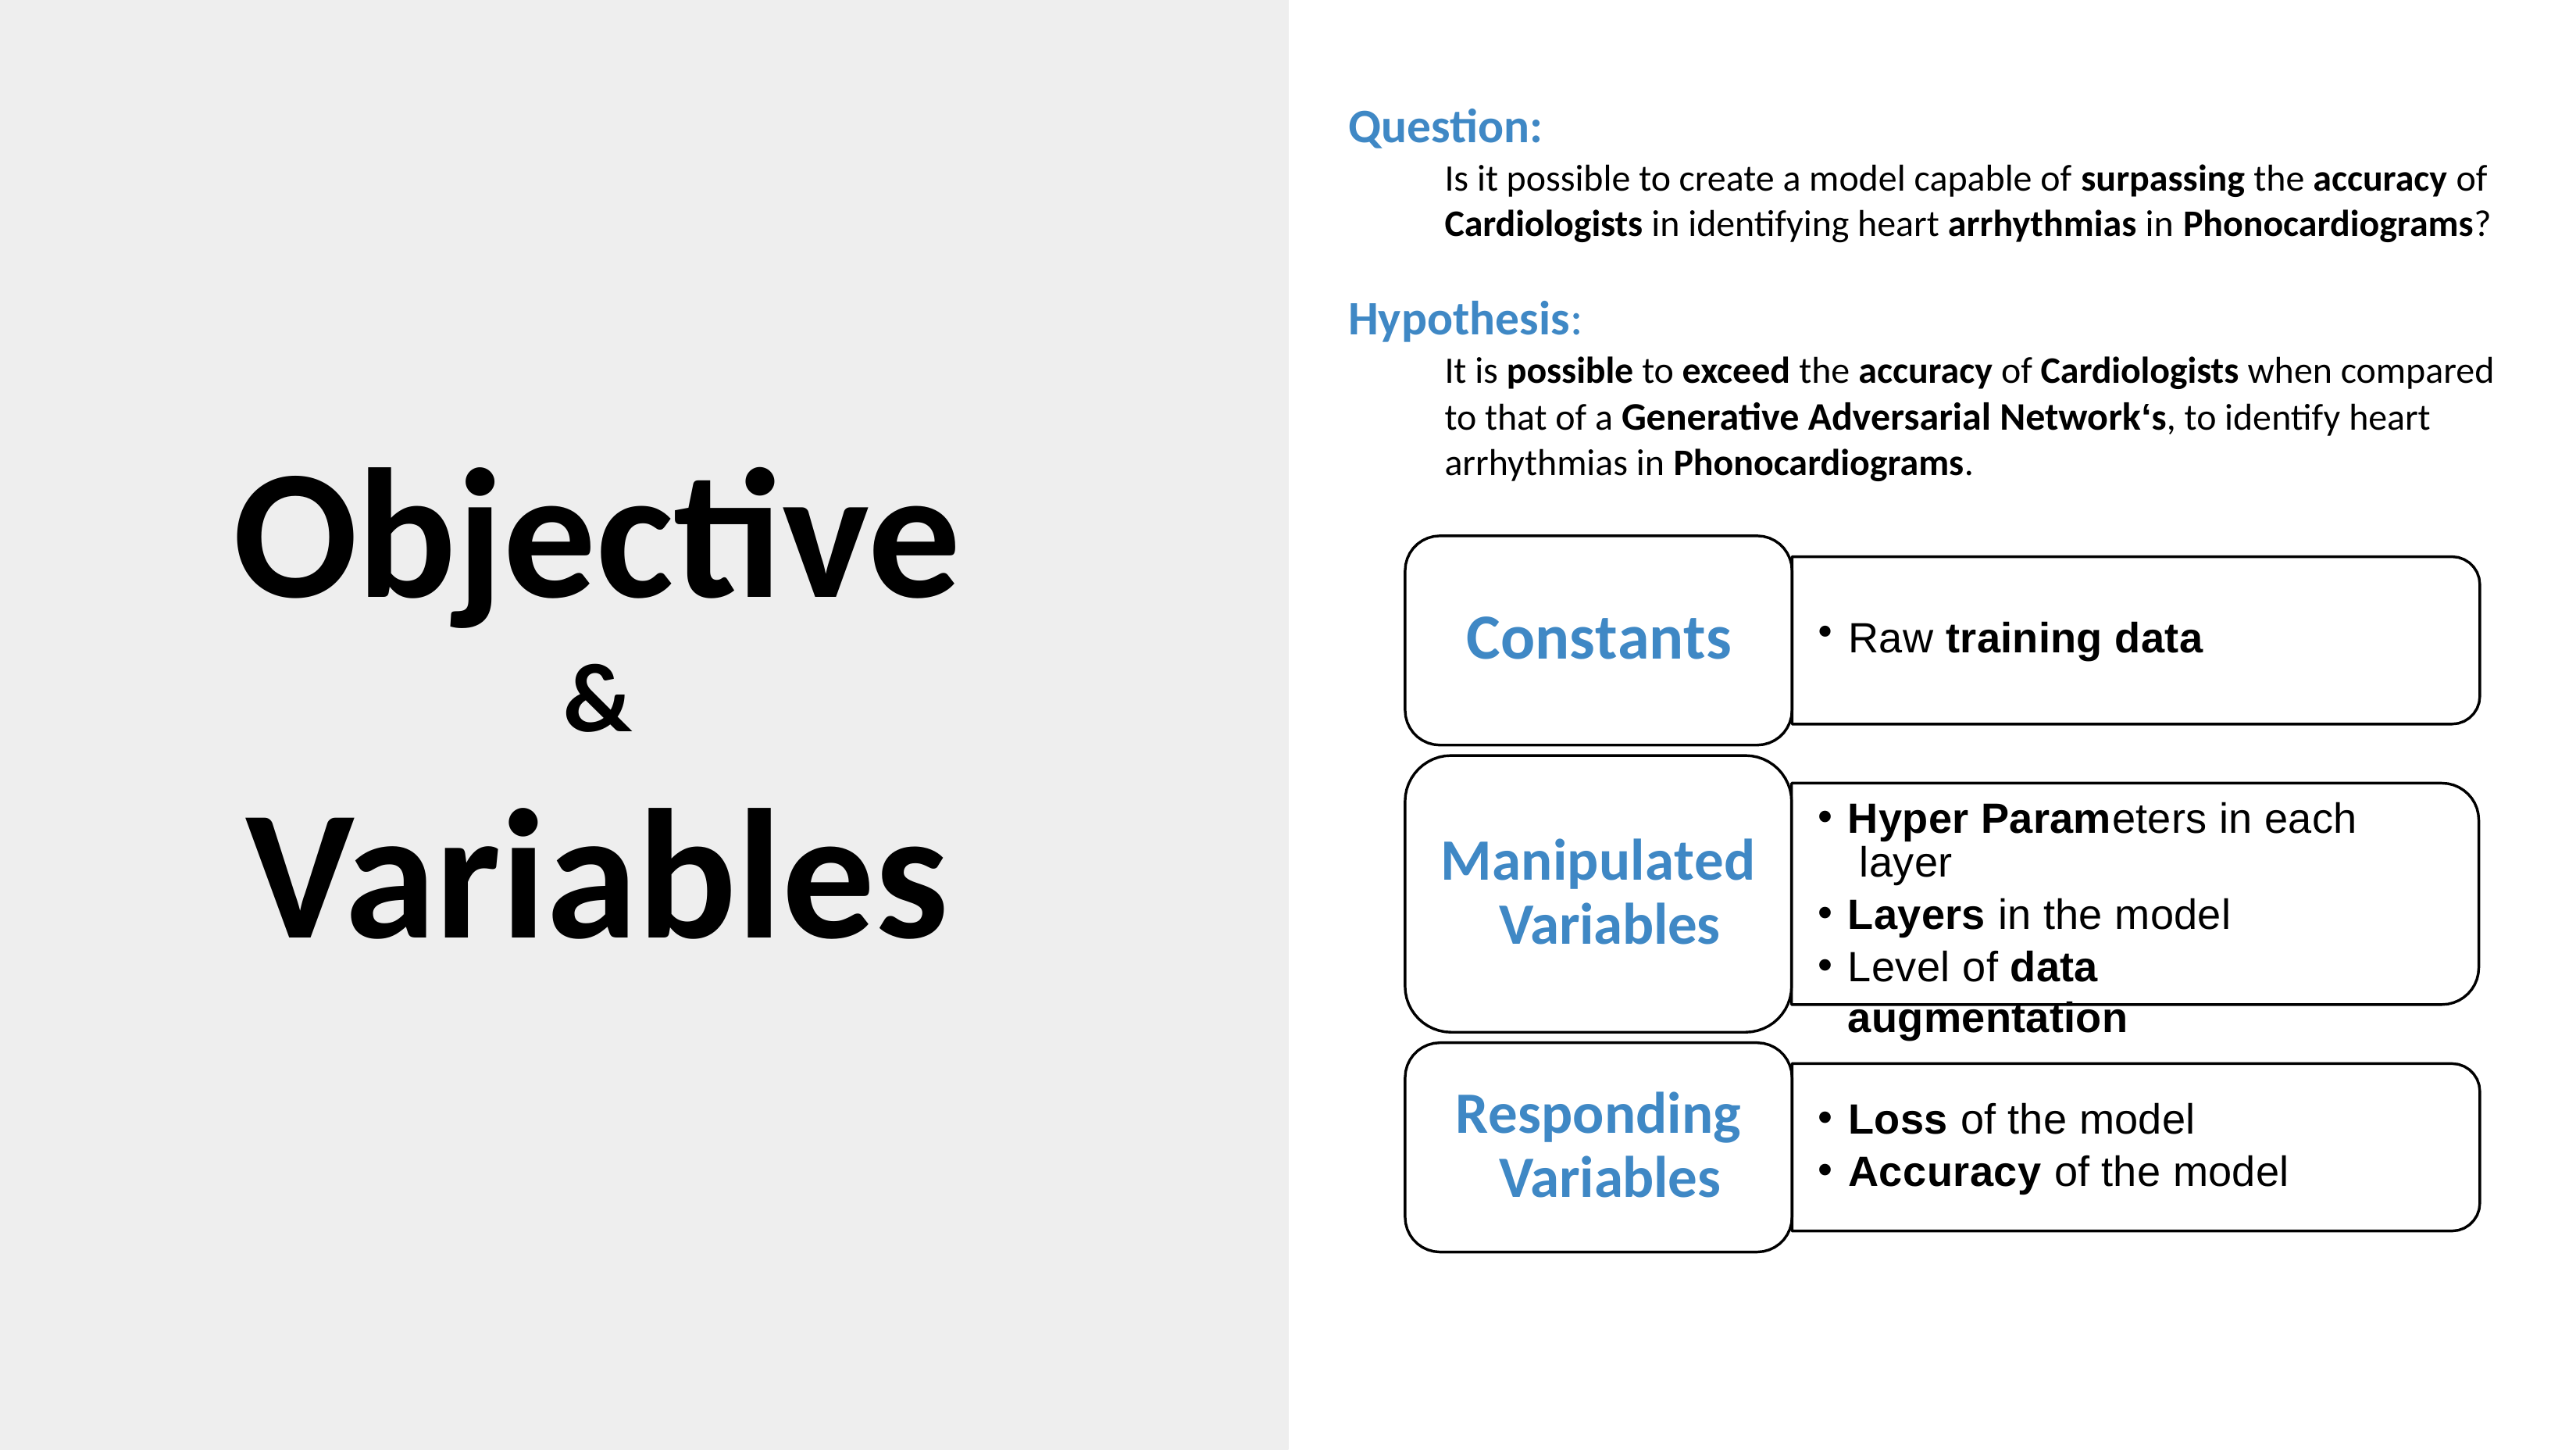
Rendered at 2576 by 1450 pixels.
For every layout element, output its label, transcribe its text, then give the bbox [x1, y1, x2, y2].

text_box [1404, 535, 1793, 745]
text_box Question: Is it possible to create a model capable of surpassing the accuracy of Cardiologists in identifying heart arrhythmias in Phonocardiograms? Hypothesis: It is possible to exceed the accuracy of Cardiologists when compared to that of a Generative Adversarial Network‘s, to identify heart arrhythmias in Phonocardiograms. [1346, 92, 2506, 483]
text_box Loss of the model Accuracy of the model [1816, 1089, 2292, 1195]
text_box Manipulated Variables [1439, 818, 1757, 956]
text_box [1791, 783, 2479, 1005]
text_box Responding Variables [1454, 1071, 1744, 1209]
text_box [1404, 755, 1792, 1033]
text_box Hyper Parameters in each layer Layers in the model Level of data augmentation [1816, 788, 2394, 1041]
text_box [1792, 1063, 2480, 1231]
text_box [0, 0, 1290, 1450]
text_box [1404, 1042, 1793, 1252]
text_box [1792, 556, 2480, 724]
title Constants [1465, 592, 1732, 755]
text_box Raw training data [1816, 608, 2206, 662]
